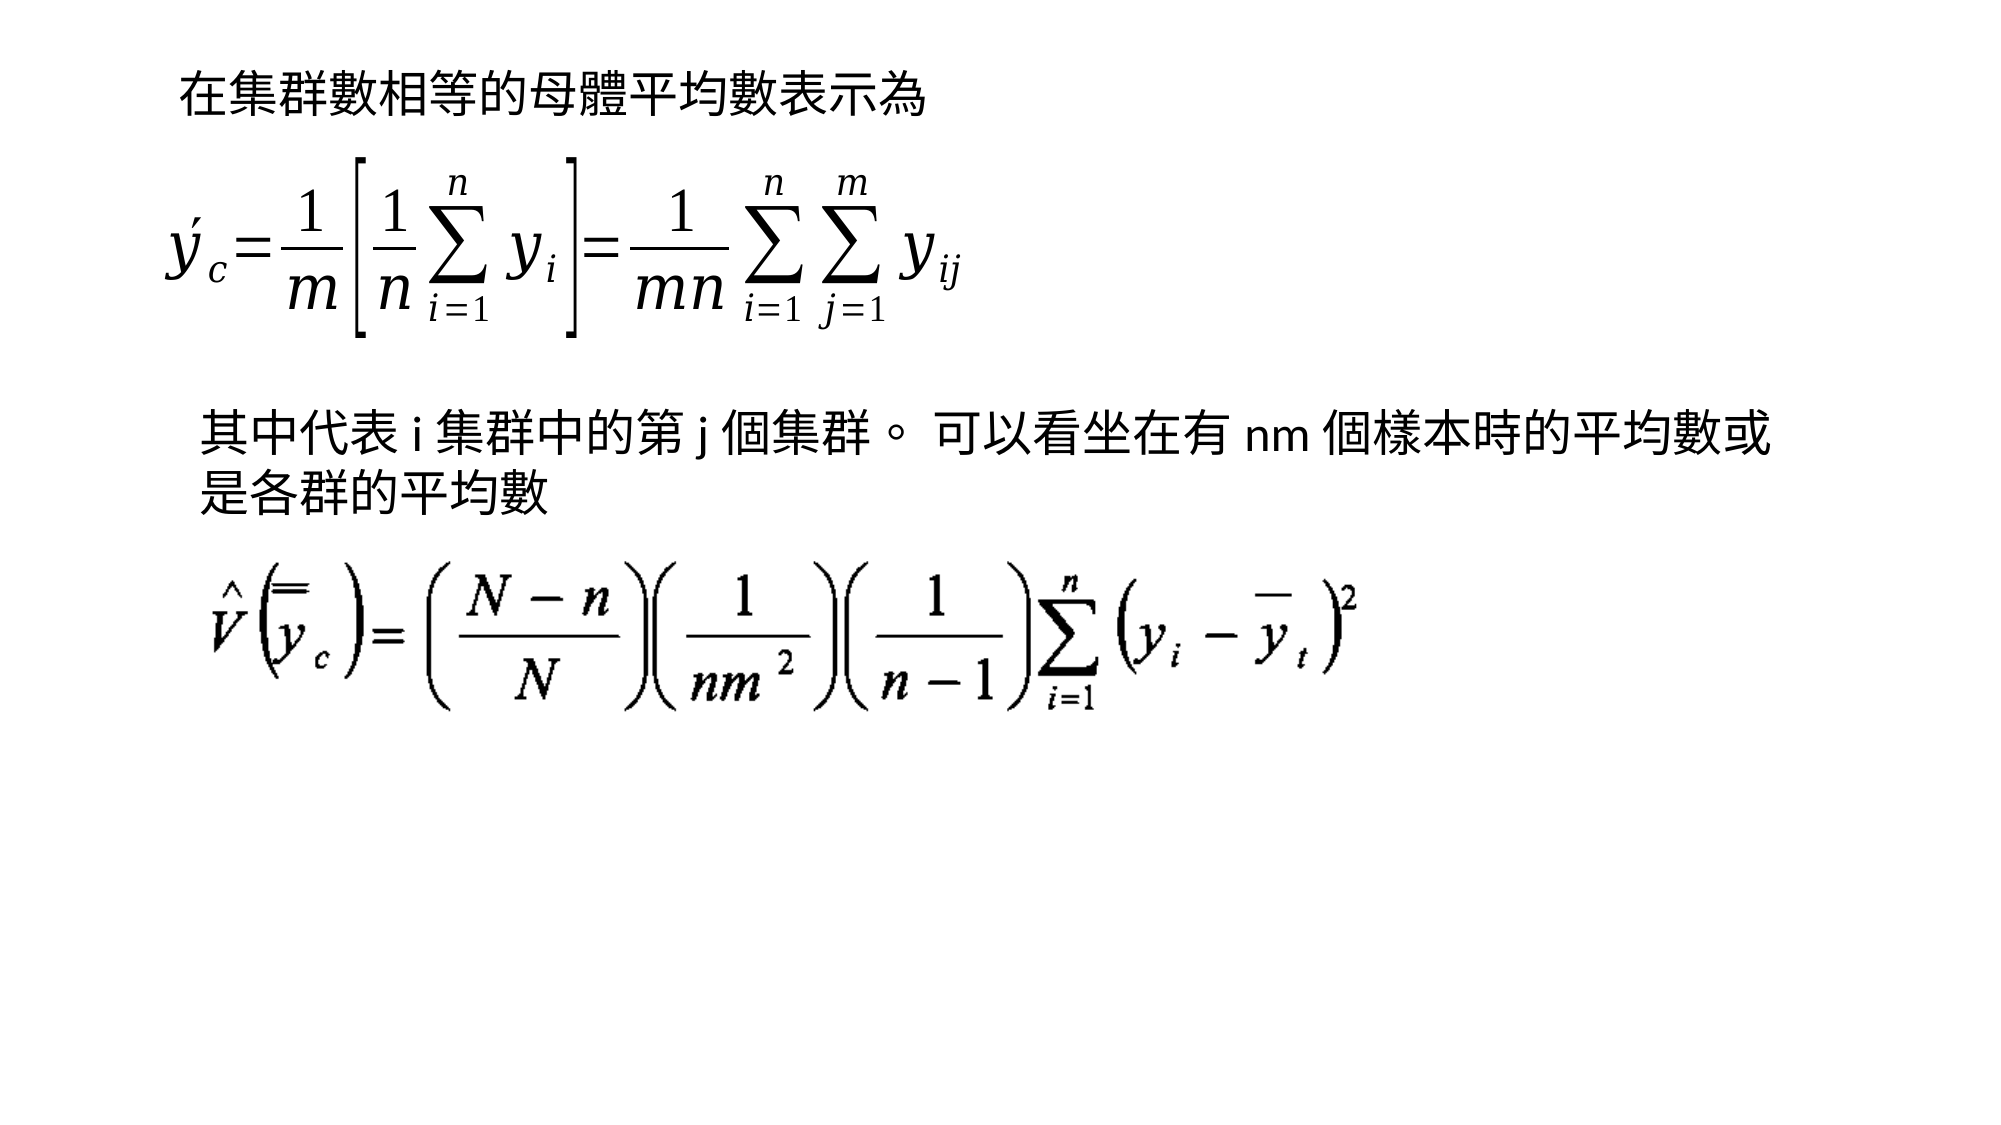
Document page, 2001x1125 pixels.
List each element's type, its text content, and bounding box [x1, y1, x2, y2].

picture [185, 535, 1377, 732]
text_box 在集群數相等的母體平均數表示為 [163, 55, 1313, 131]
